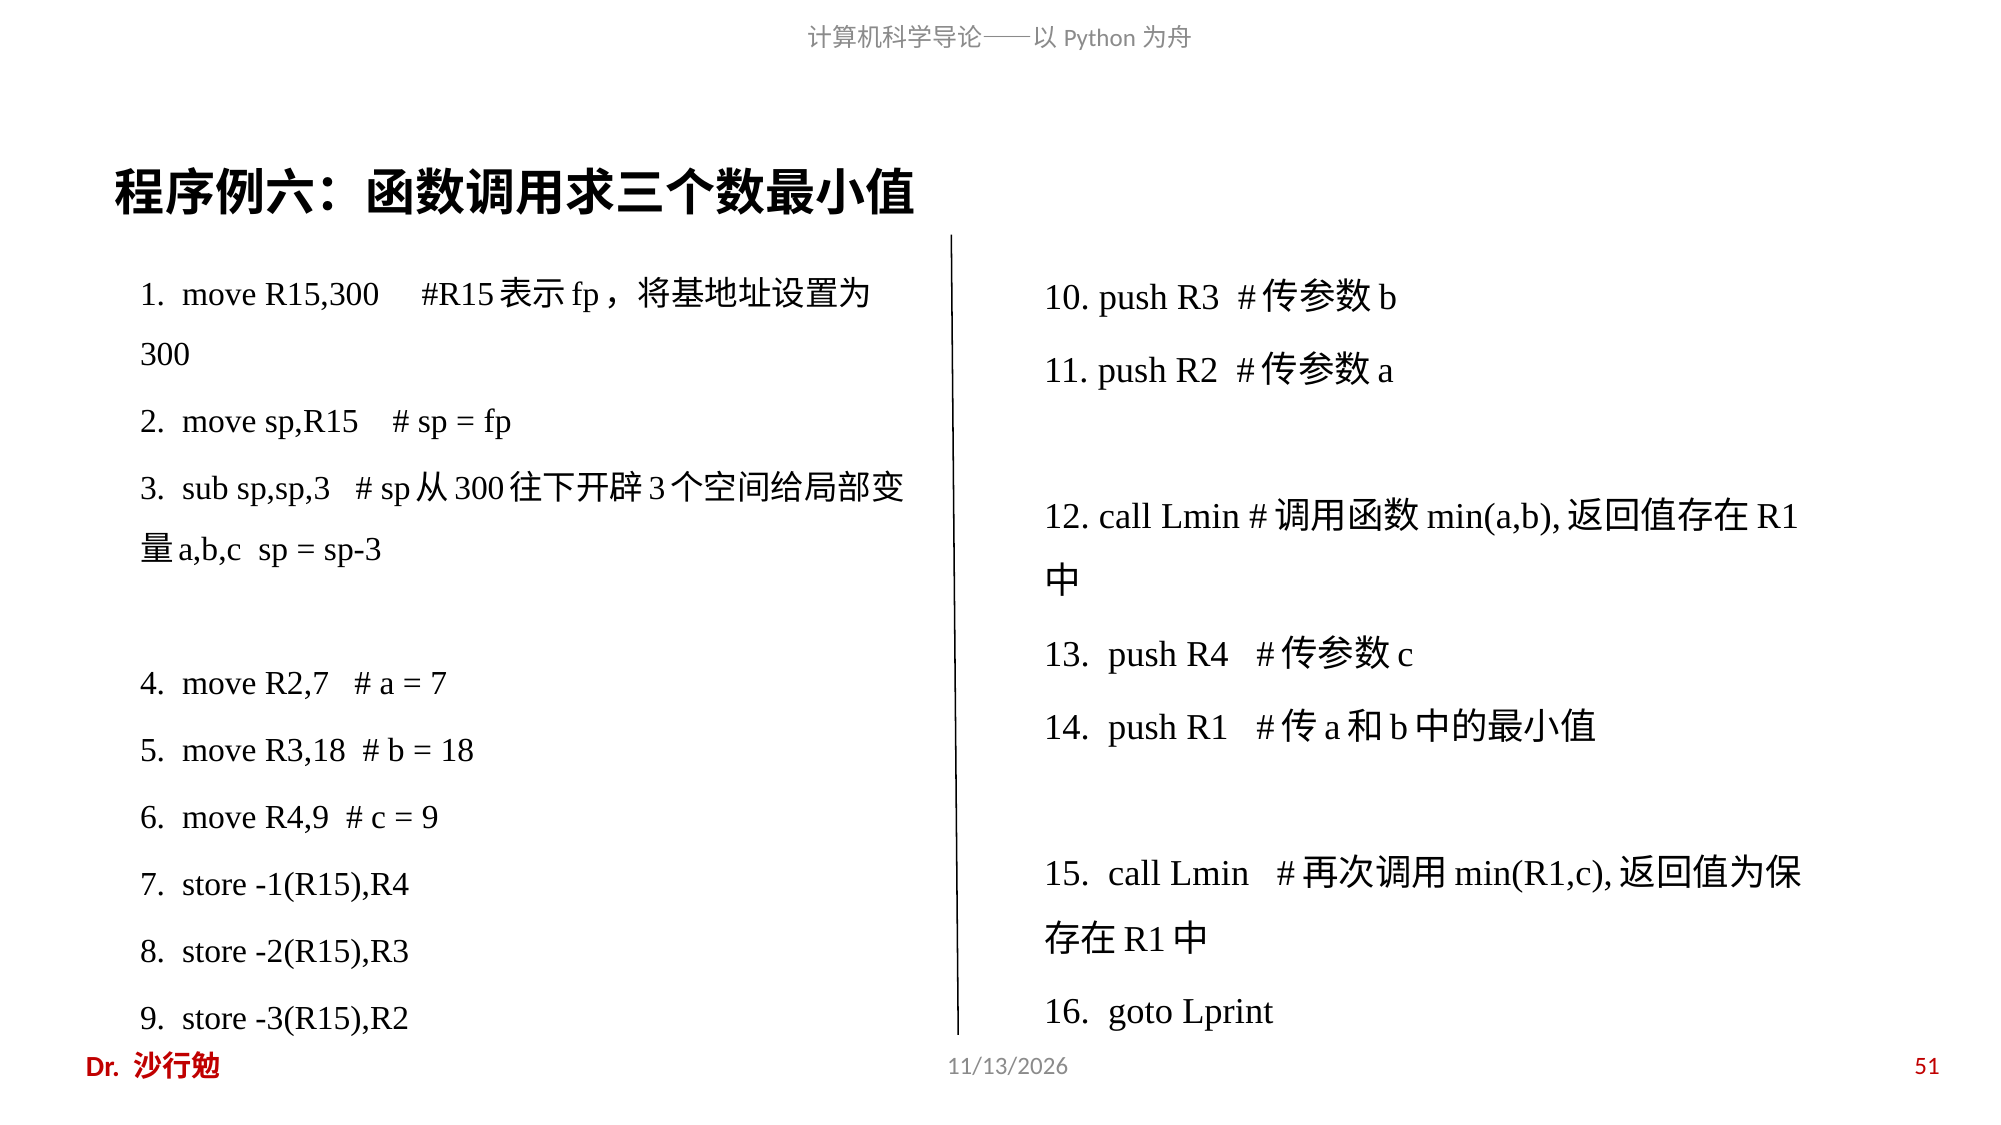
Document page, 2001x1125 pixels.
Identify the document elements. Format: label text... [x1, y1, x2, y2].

list 程序例六：函数调用求三个数最小值 [99, 122, 1955, 244]
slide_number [669, 1035, 1347, 1095]
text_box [951, 234, 959, 1036]
footer Dr. 沙行勉 [70, 1035, 514, 1095]
text_box 1. move R15,300 #R15表示fp，将基地址设置为300 2. move sp,R15 # sp = fp 3. sub sp,sp,3 # sp从300往下开辟3个空间给局部变量a,b,c sp = sp-3 4. move R2,7 # a = 7 5. move R3,18 # b = 18 6. move R4,9 # c = 9 7. store -1(R15),R4 8. store -2(R15),R3 9. store -3(R15),R2 [124, 243, 930, 1044]
slide_number 51 [1488, 1035, 1955, 1095]
text_box 10. push R3 #传参数b 11. push R2 #传参数a 12. call Lmin #调用函数min(a,b),返回值存在R1中 13. push R4 #传参数c 14. push R1 #传a和b中的最小值 15. call Lmin #再次调用min(R1,c),返回值为保存在R1中 16. goto Lprint [1029, 243, 1826, 1044]
